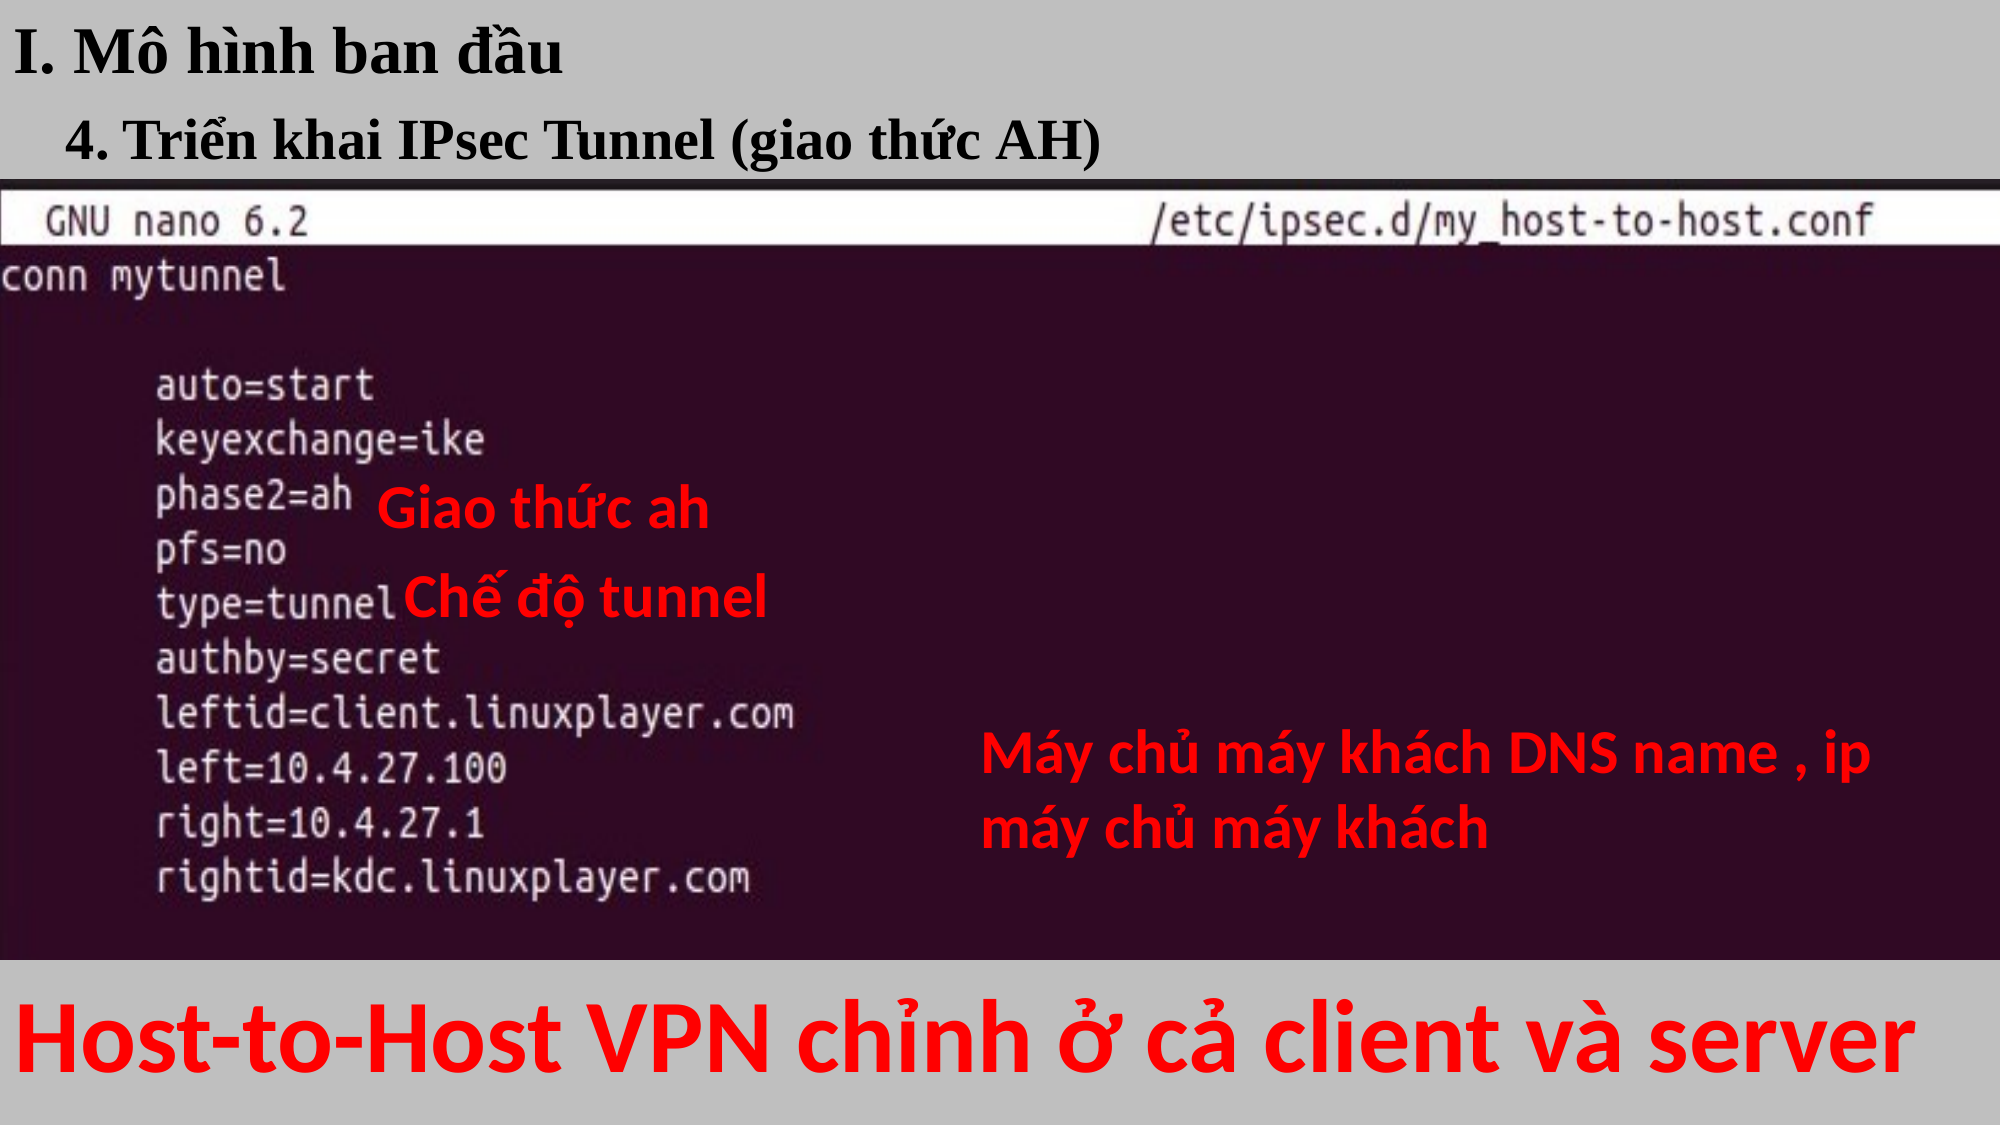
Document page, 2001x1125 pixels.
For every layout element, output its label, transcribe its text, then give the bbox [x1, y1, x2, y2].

text_box Host-to-Host VPN chỉnh ở cả client và server [0, 961, 2000, 1125]
text_box I. Mô hình ban đầu [0, 0, 728, 94]
picture [0, 178, 2000, 961]
text_box 4. Triển khai IPsec Tunnel (giao thức AH) [50, 93, 1190, 178]
